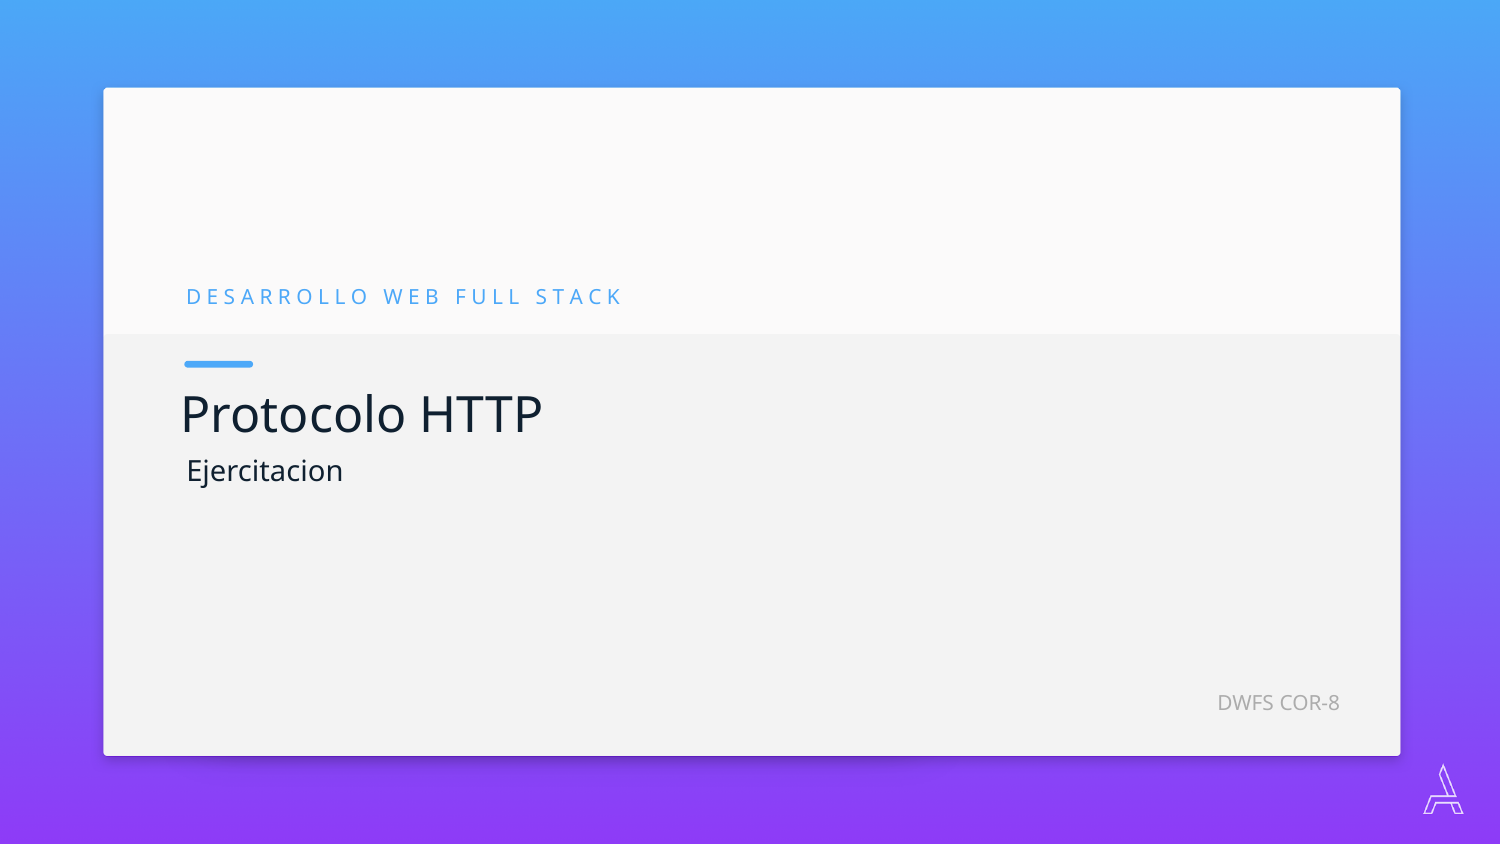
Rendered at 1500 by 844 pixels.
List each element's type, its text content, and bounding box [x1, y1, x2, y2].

text_box [184, 360, 254, 368]
text_box Ejercitacion [171, 454, 787, 485]
text_box Protocolo HTTP [165, 392, 865, 432]
text_box DWFS COR-8 [1003, 687, 1355, 717]
text_box D E S A R R O L L O W E B F U L L S T A C K [171, 281, 714, 312]
picture [0, 0, 1500, 844]
